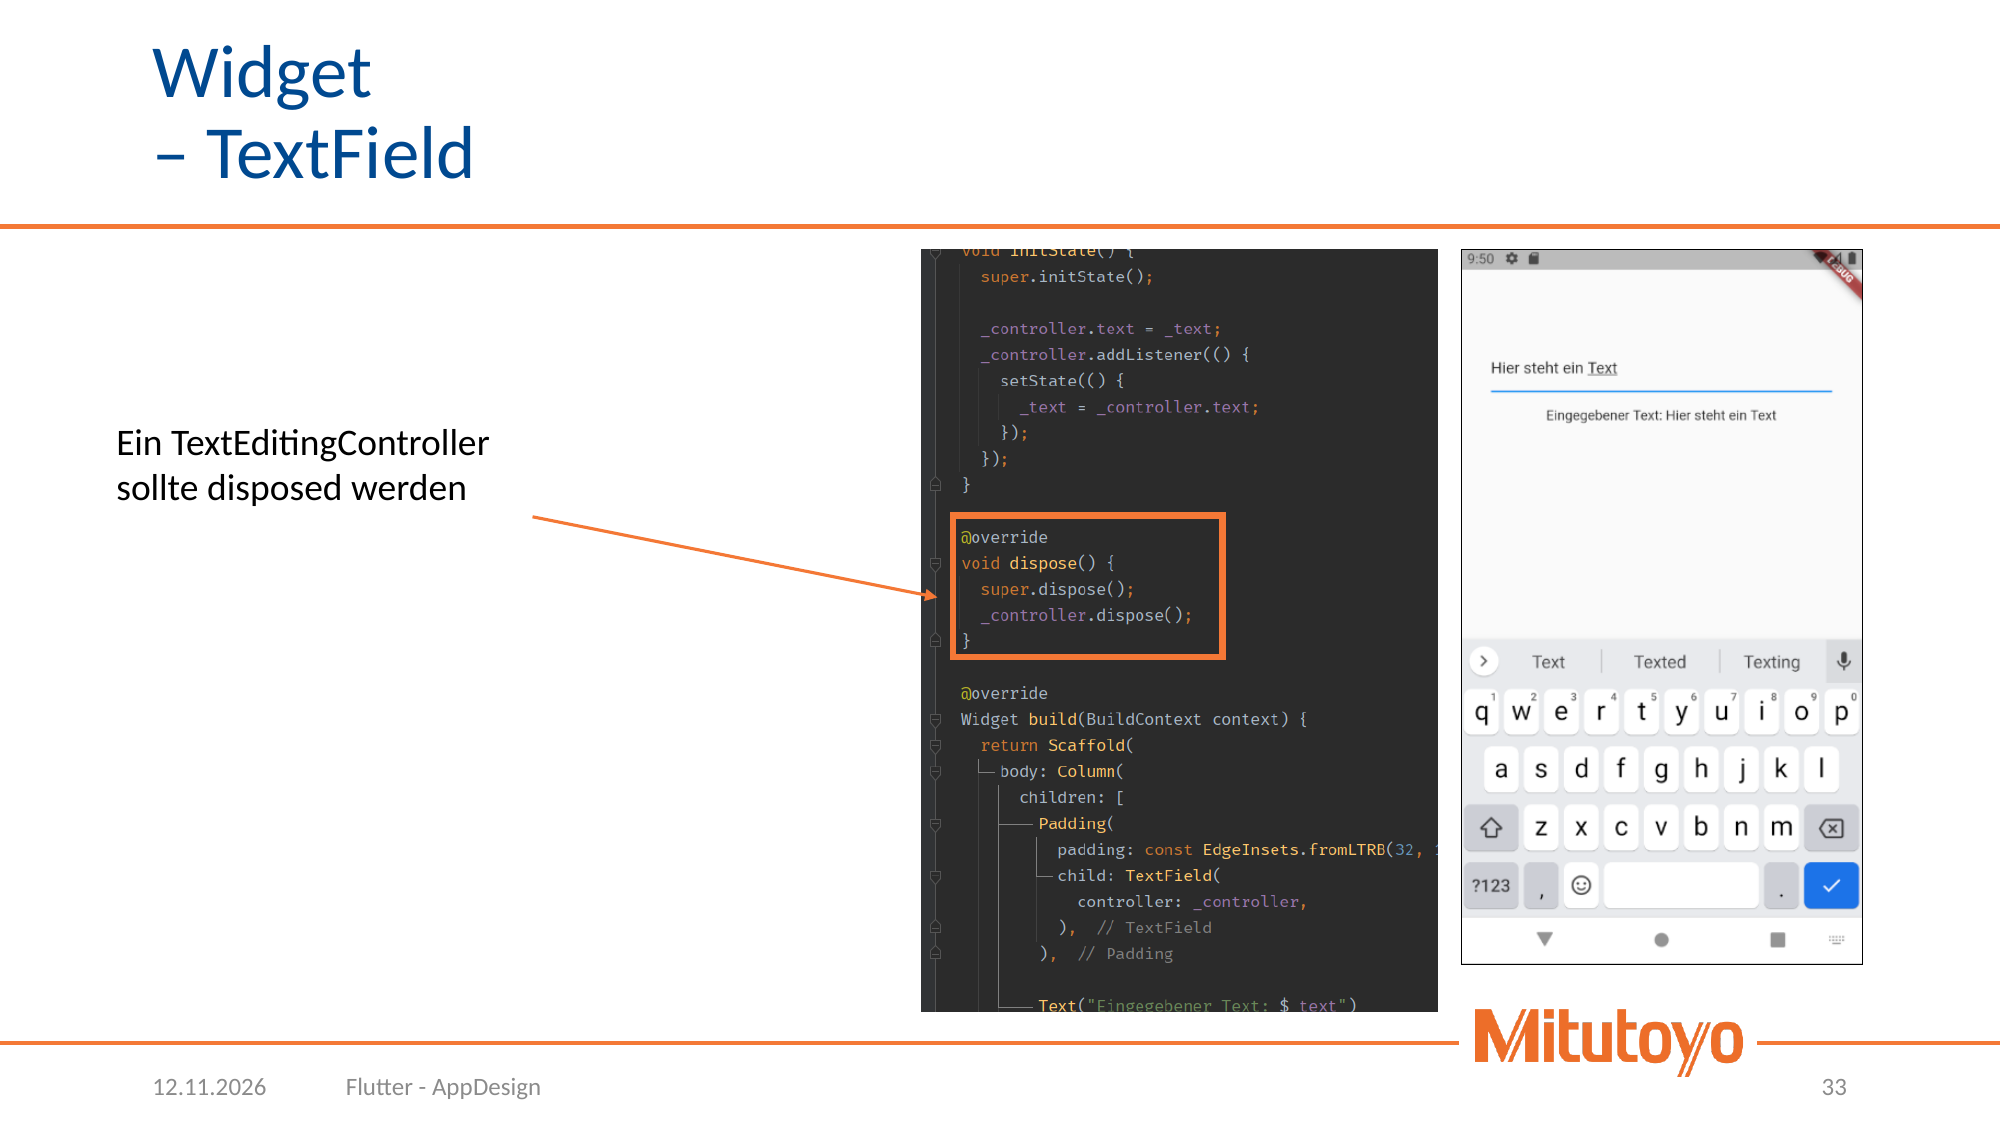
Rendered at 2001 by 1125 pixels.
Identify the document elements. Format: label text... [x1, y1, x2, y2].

picture [921, 249, 1438, 1012]
picture [1475, 1009, 1744, 1077]
title Widget – TextField [137, 24, 1863, 203]
slide_number 33 [1743, 1055, 1863, 1116]
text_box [532, 516, 938, 598]
text_box Ein TextEditingController sollte disposed werden [101, 410, 568, 515]
picture [1461, 249, 1863, 965]
footer Flutter - AppDesign [330, 1055, 1721, 1116]
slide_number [137, 1055, 313, 1116]
